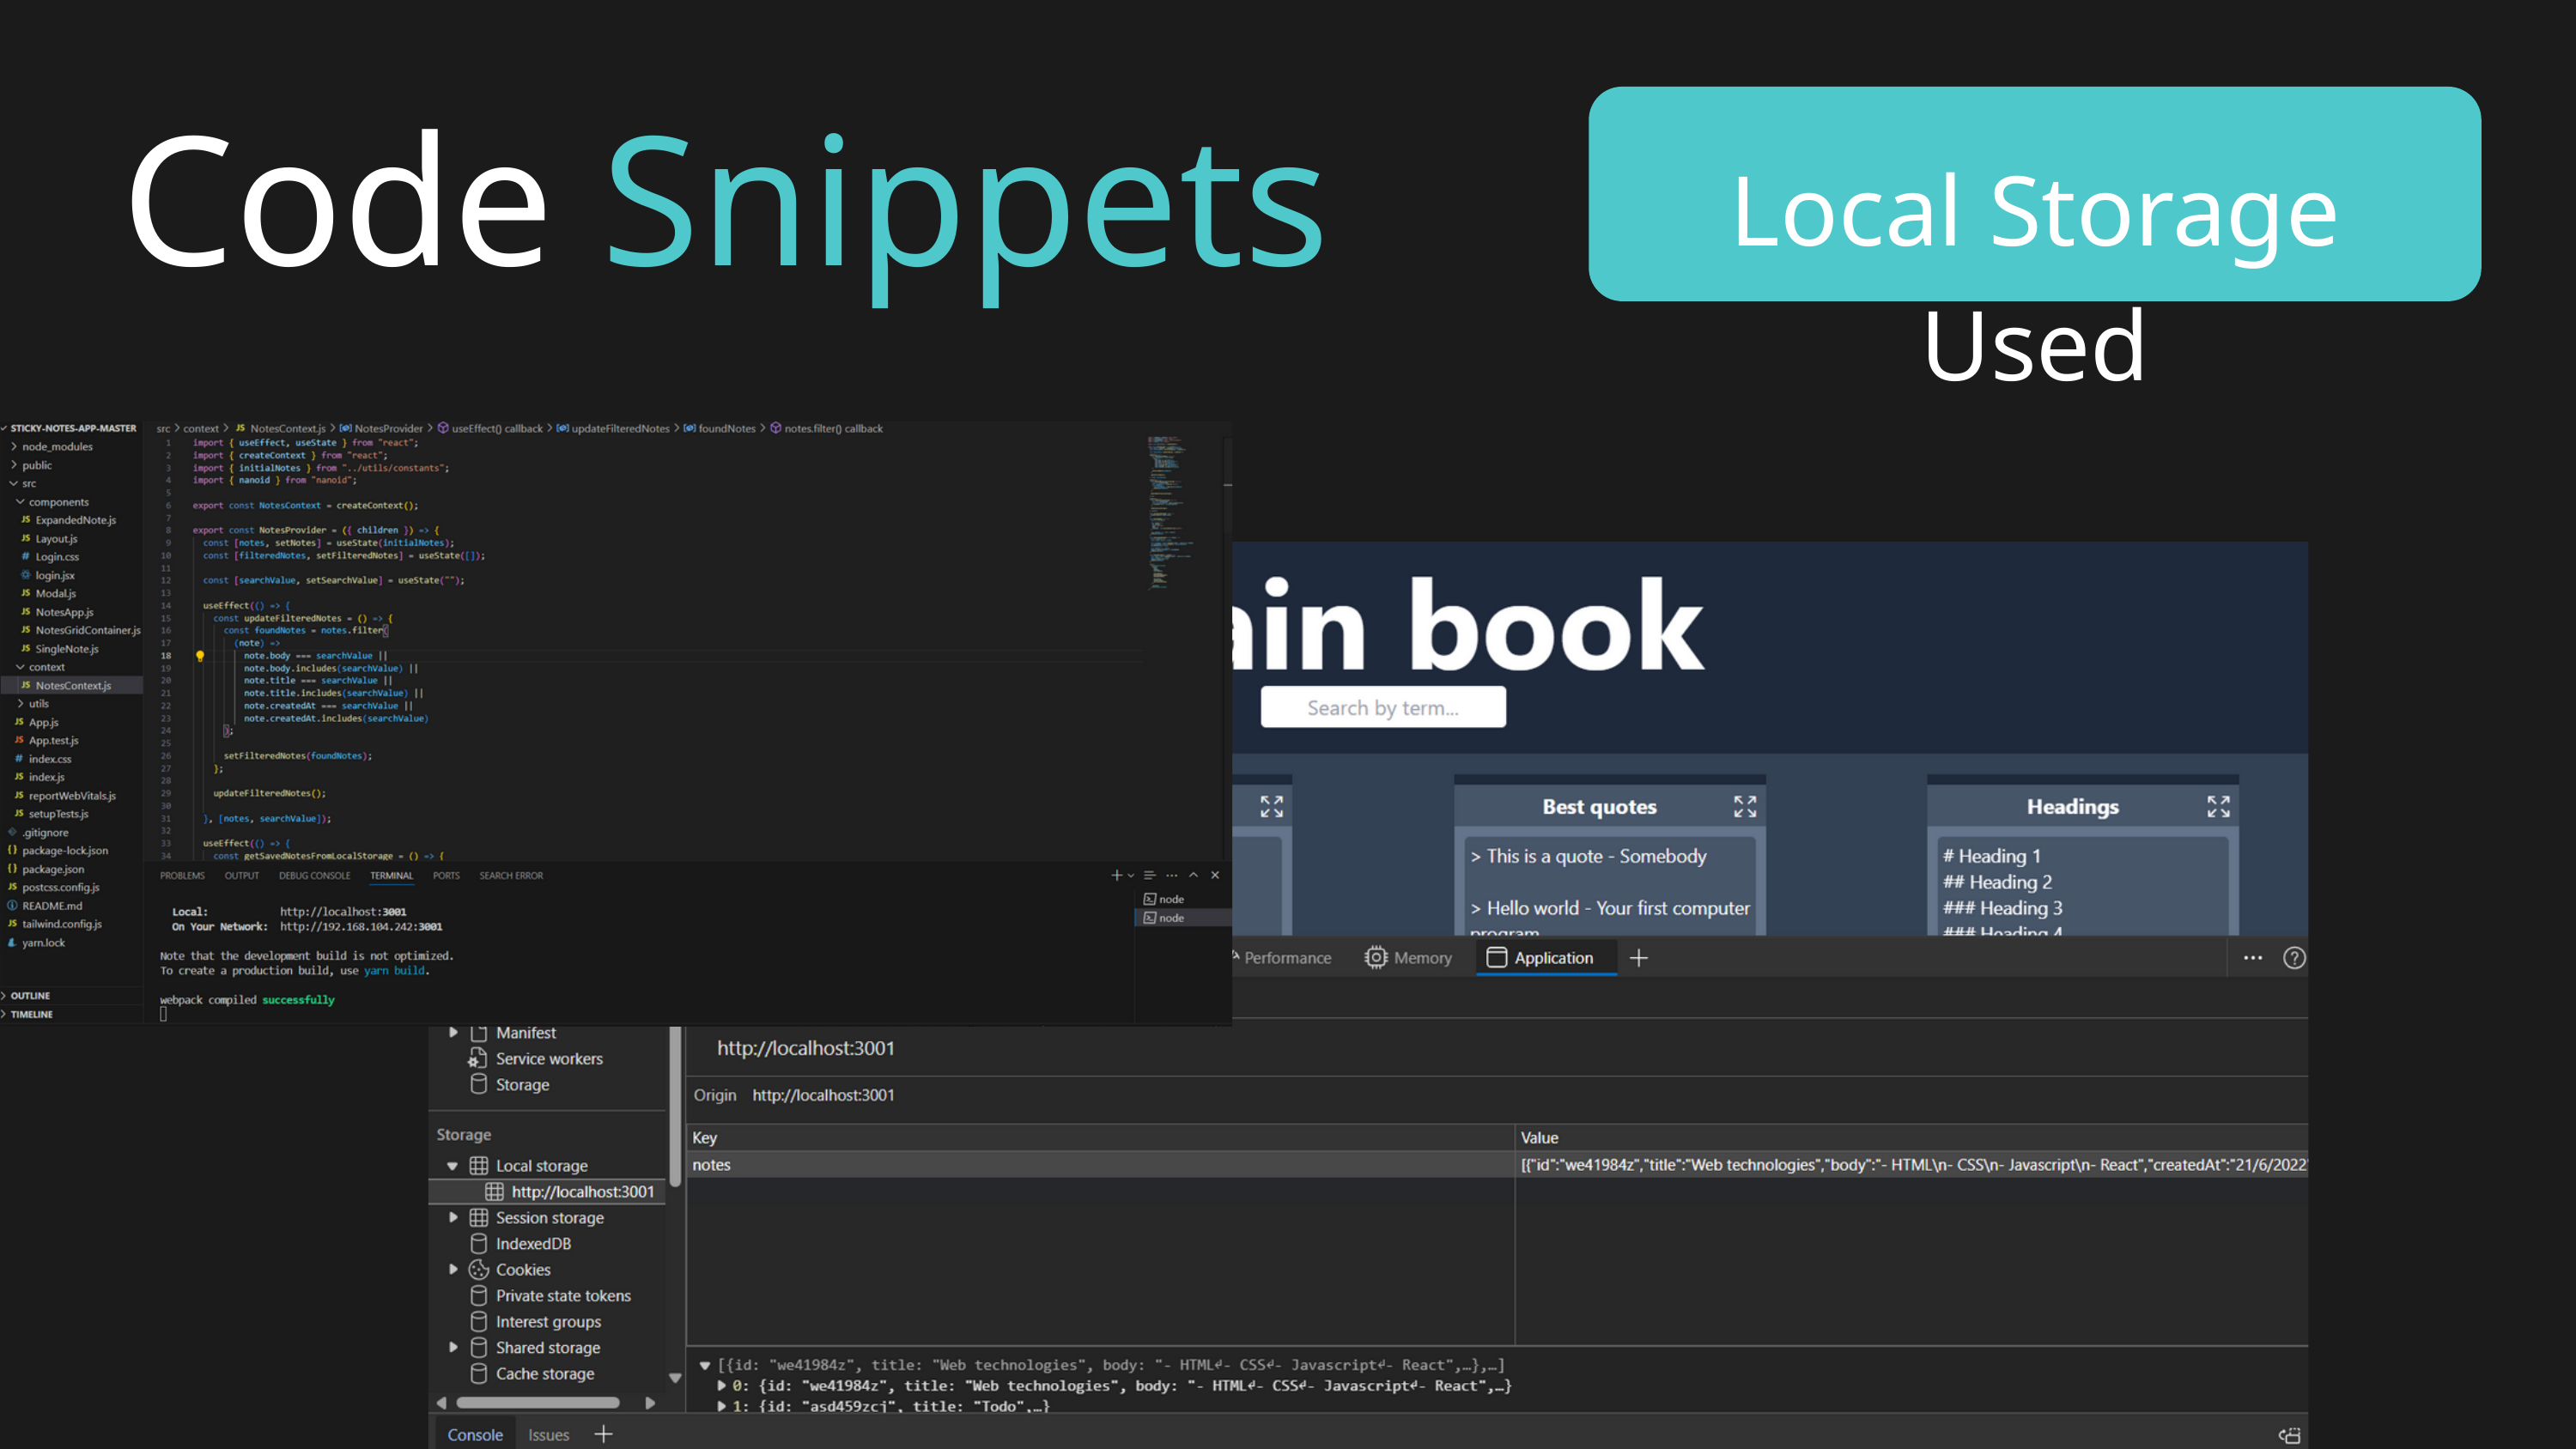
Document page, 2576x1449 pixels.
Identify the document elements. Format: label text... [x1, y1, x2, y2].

text_box Code Snippets [121, 86, 1587, 302]
text_box Local Storage Used [1638, 307, 2432, 400]
text_box [428, 542, 2309, 1449]
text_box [1589, 86, 2482, 302]
text_box [0, 421, 1233, 1027]
